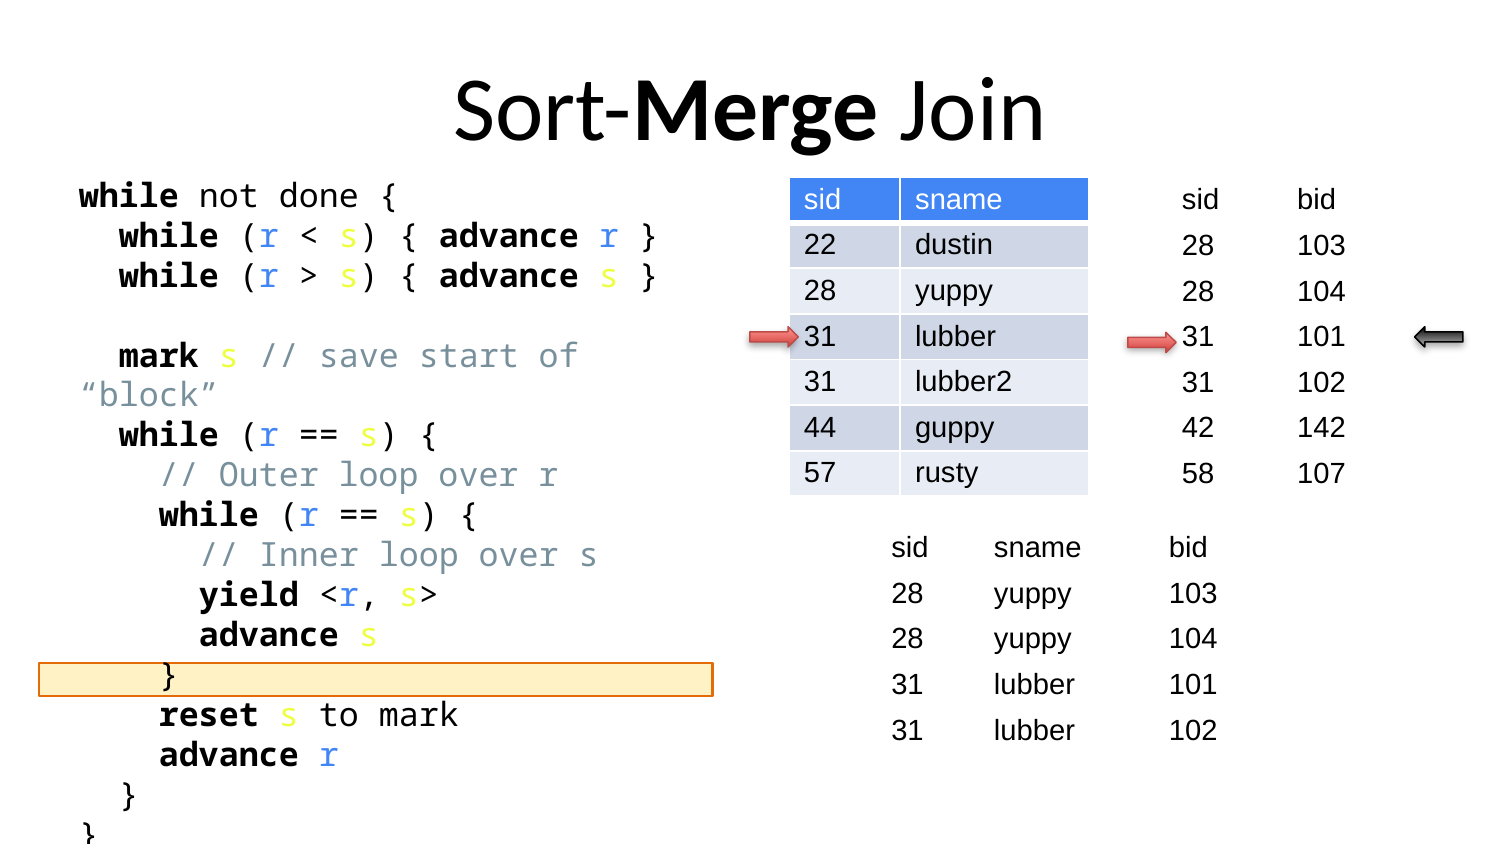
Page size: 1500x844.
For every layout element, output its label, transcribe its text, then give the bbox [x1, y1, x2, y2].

table_cell 22 [790, 226, 899, 267]
table_cell lubber [979, 708, 1154, 753]
table_header bid [1154, 525, 1329, 571]
table_cell 58 [1167, 451, 1282, 497]
table_header sname [901, 178, 1088, 220]
text_box [1127, 332, 1177, 353]
table_cell 107 [1282, 451, 1424, 497]
table_header sid [1167, 178, 1282, 223]
table_cell 102 [1154, 708, 1329, 753]
table_cell dustin [901, 226, 1088, 267]
table_cell yuppy [979, 571, 1154, 617]
text_box [749, 326, 799, 348]
table_cell 31 [790, 360, 899, 404]
table_cell lubber [901, 315, 1088, 359]
table_cell 28 [1167, 269, 1282, 314]
table_cell 44 [790, 406, 899, 450]
table_cell 104 [1282, 269, 1424, 314]
table_header sid [790, 178, 899, 220]
table_cell 28 [876, 571, 979, 617]
table_cell 142 [1282, 406, 1424, 451]
table_cell lubber [979, 662, 1154, 708]
table_header sname [979, 525, 1154, 571]
table_cell 31 [790, 315, 899, 359]
table_cell 57 [790, 452, 899, 495]
table_header sid [876, 525, 979, 571]
table_cell 31 [876, 708, 979, 753]
table_header bid [1282, 178, 1424, 223]
table_cell 103 [1154, 571, 1329, 617]
table_cell lubber2 [901, 360, 1088, 404]
text_box while not done { while (r < s) { advance r } while (r > s) { advance s } mark s // save start of “block” while (r == s) { // Outer loop over r while (r == s) { // Inner loop over s yield <r, s> advance s } reset s to mark advance r } } [63, 166, 702, 663]
table_cell guppy [901, 406, 1088, 450]
table_cell 101 [1282, 314, 1424, 360]
table_cell 28 [876, 617, 979, 662]
table_cell 31 [1167, 360, 1282, 406]
text_box [39, 662, 713, 696]
table_cell 104 [1154, 617, 1329, 662]
table_cell 31 [1167, 314, 1282, 360]
table_cell 103 [1282, 223, 1424, 269]
table_cell 28 [1167, 223, 1282, 269]
table_cell yuppy [901, 269, 1088, 313]
title Sort-Merge Join [75, 33, 1425, 175]
table_cell 102 [1282, 360, 1424, 406]
table_cell 31 [876, 662, 979, 708]
table_cell 101 [1154, 662, 1329, 708]
table_cell rusty [901, 452, 1088, 495]
table_cell 28 [790, 269, 899, 313]
table_cell 42 [1167, 406, 1282, 451]
table_cell yuppy [979, 617, 1154, 662]
text_box [1414, 326, 1463, 347]
